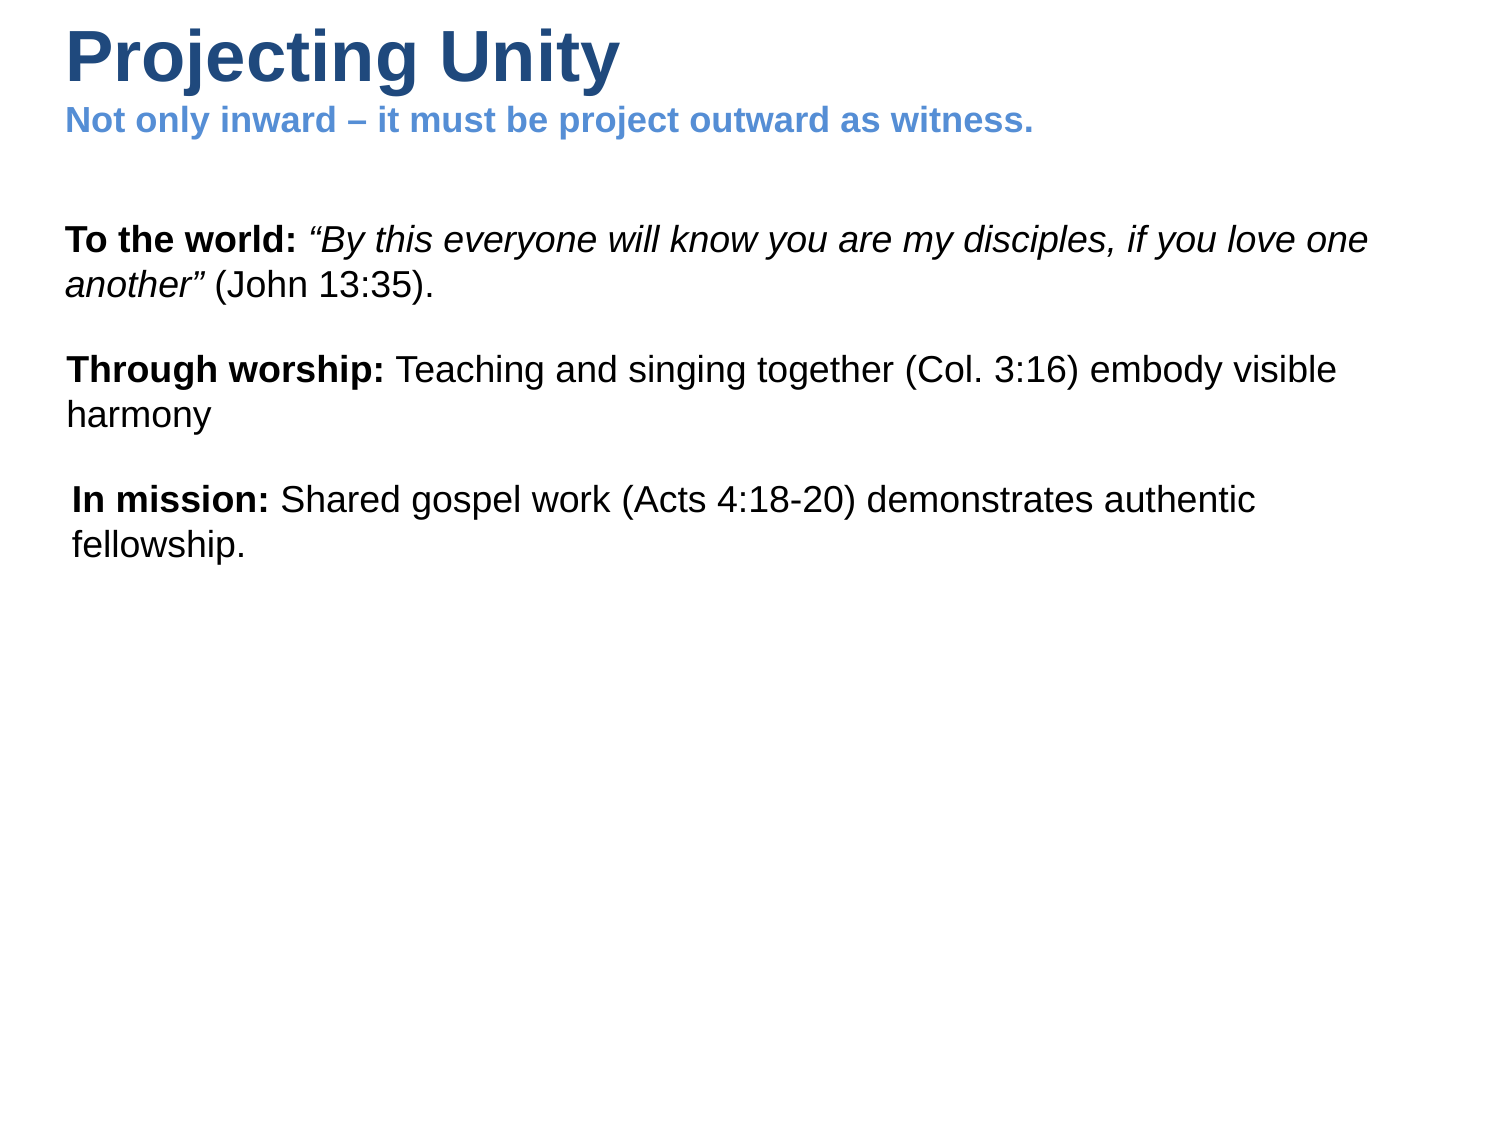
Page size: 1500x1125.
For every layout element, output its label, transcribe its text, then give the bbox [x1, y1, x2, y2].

title Projecting Unity Not only inward – it must be project outward as witness. [50, 1, 1400, 148]
text_box Through worship: Teaching and singing together (Col. 3:16) embody visible harmony [51, 337, 1449, 443]
text_box To the world: “By this everyone will know you are my disciples, if you love one another” (John 13:35). [49, 207, 1447, 313]
text_box In mission: Shared gospel work (Acts 4:18-20) demonstrates authentic fellowship. [57, 467, 1454, 573]
